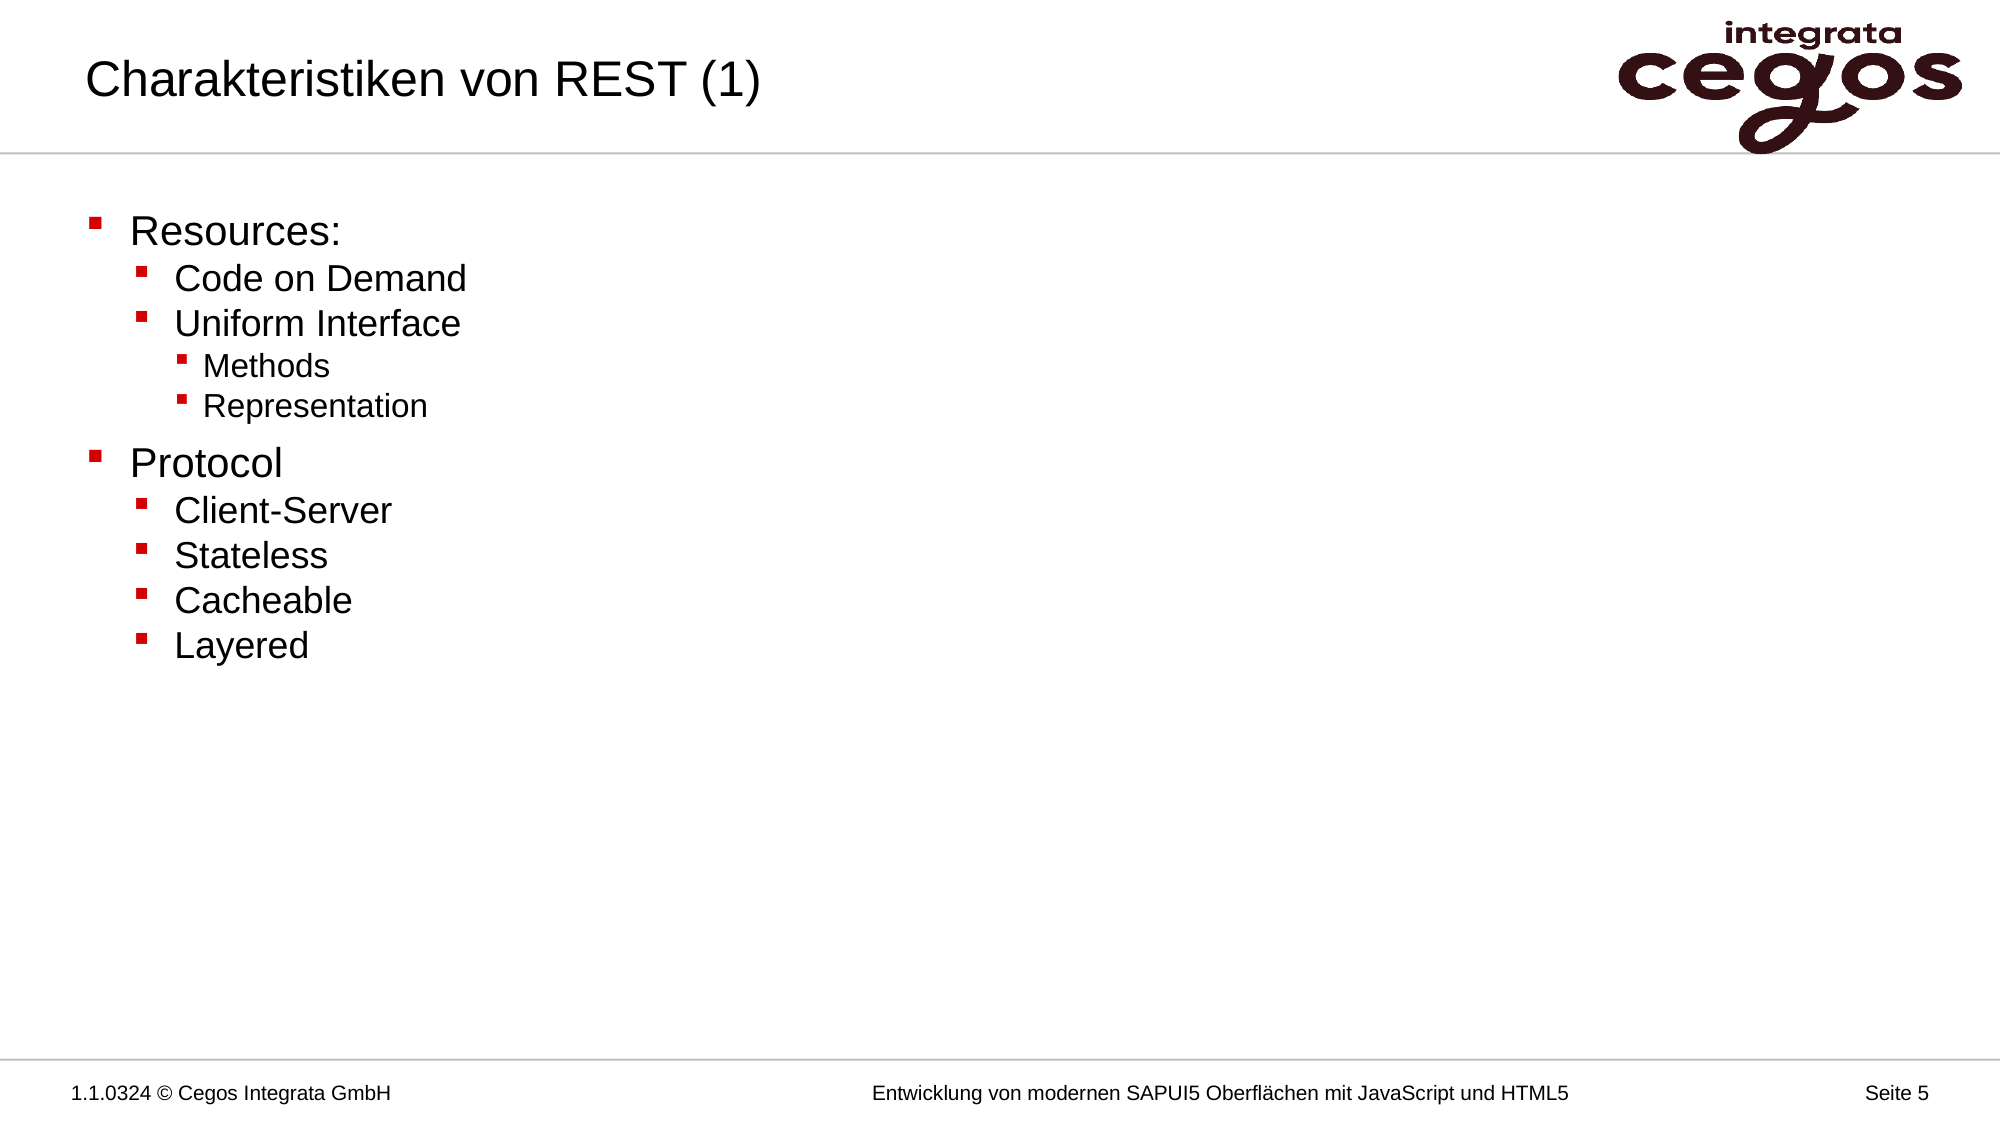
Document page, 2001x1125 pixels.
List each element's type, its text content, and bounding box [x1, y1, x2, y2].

title Charakteristiken von REST (1) [70, 0, 1315, 154]
slide_number Seite 5 [1749, 1059, 1930, 1125]
footer Entwicklung von modernen SAPUI5 Oberflächen mit JavaScript und HTML5 [732, 1059, 1709, 1125]
list Resources: Code on Demand Uniform Interface Methods Representation Protocol Client-Server Stateless Cacheable Layered [70, 196, 1930, 1032]
picture [1585, 0, 1996, 180]
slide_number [70, 1059, 691, 1125]
